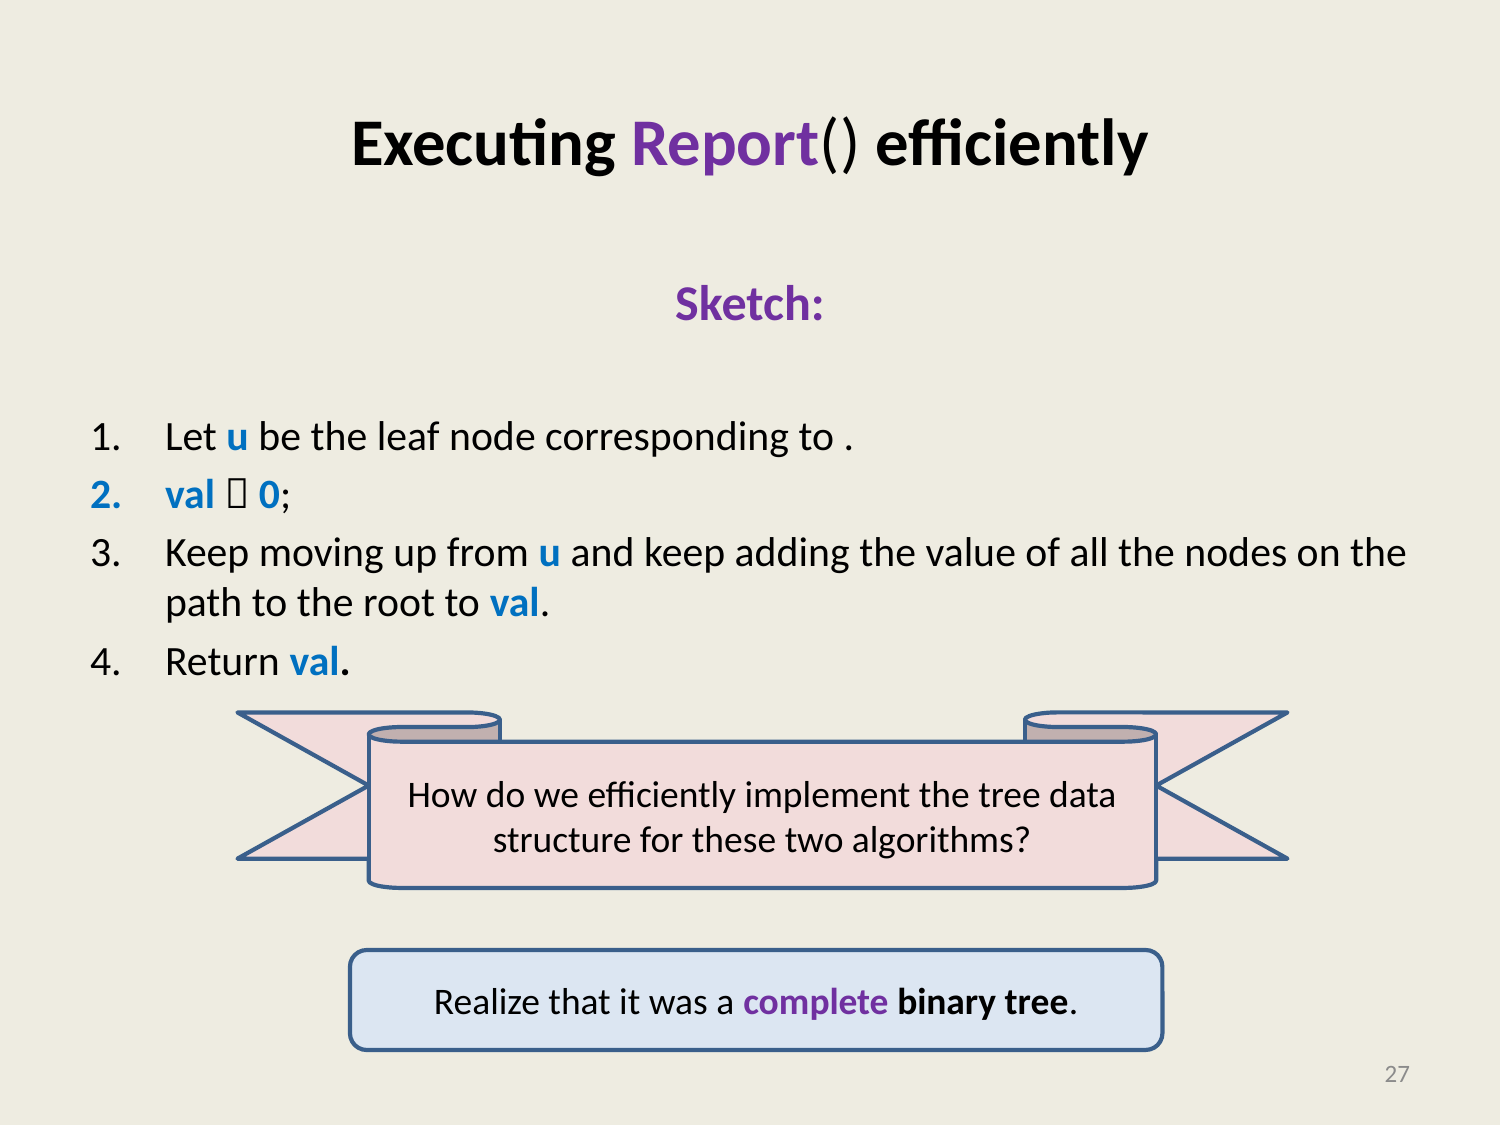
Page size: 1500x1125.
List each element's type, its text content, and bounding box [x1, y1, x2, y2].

text_box How do we efficiently implement the tree data structure for these two algorithms? [235, 710, 1290, 891]
slide_number 27 [1074, 1042, 1425, 1103]
text_box Realize that it was a complete binary tree. [347, 947, 1165, 1053]
